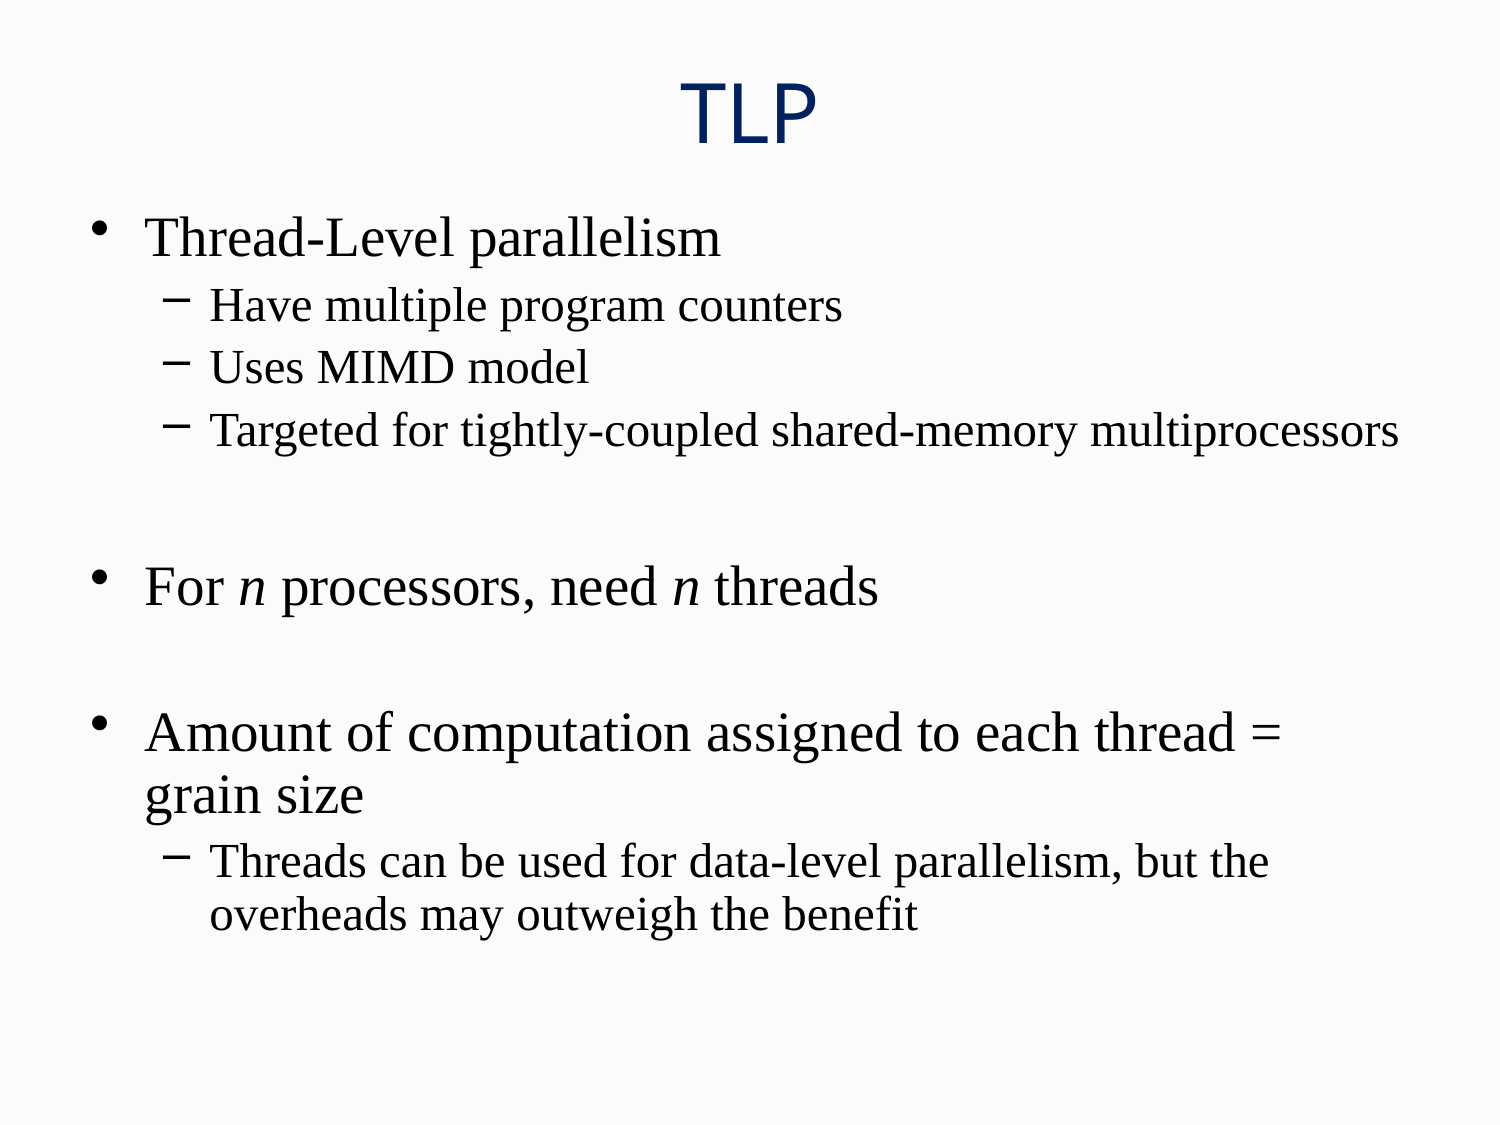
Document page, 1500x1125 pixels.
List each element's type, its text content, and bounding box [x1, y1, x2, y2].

list Thread-Level parallelism Have multiple program counters Uses MIMD model Targeted for tightly-coupled shared-memory multiprocessors For n processors, need n threads Amount of computation assigned to each thread = grain size Threads can be used for data-level parallelism, but the overheads may outweigh the benefit [75, 200, 1425, 1005]
title TLP [75, 45, 1425, 175]
